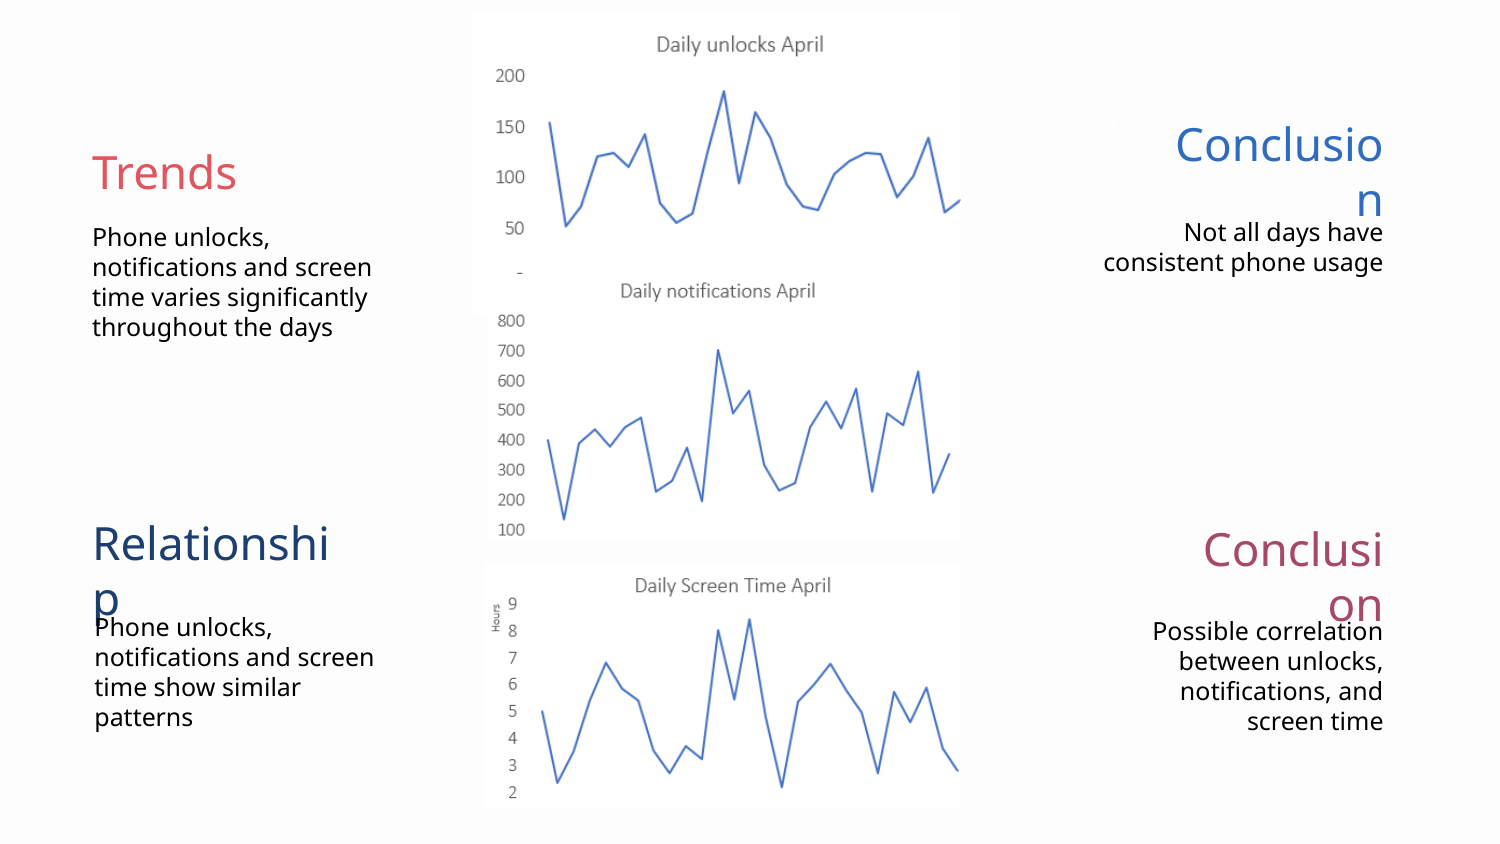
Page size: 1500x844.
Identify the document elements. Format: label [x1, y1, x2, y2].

text_box [76, 535, 395, 715]
text_box [76, 137, 393, 325]
picture [473, 11, 962, 542]
text_box [1083, 124, 1399, 290]
picture [483, 563, 962, 809]
text_box [1083, 540, 1399, 720]
